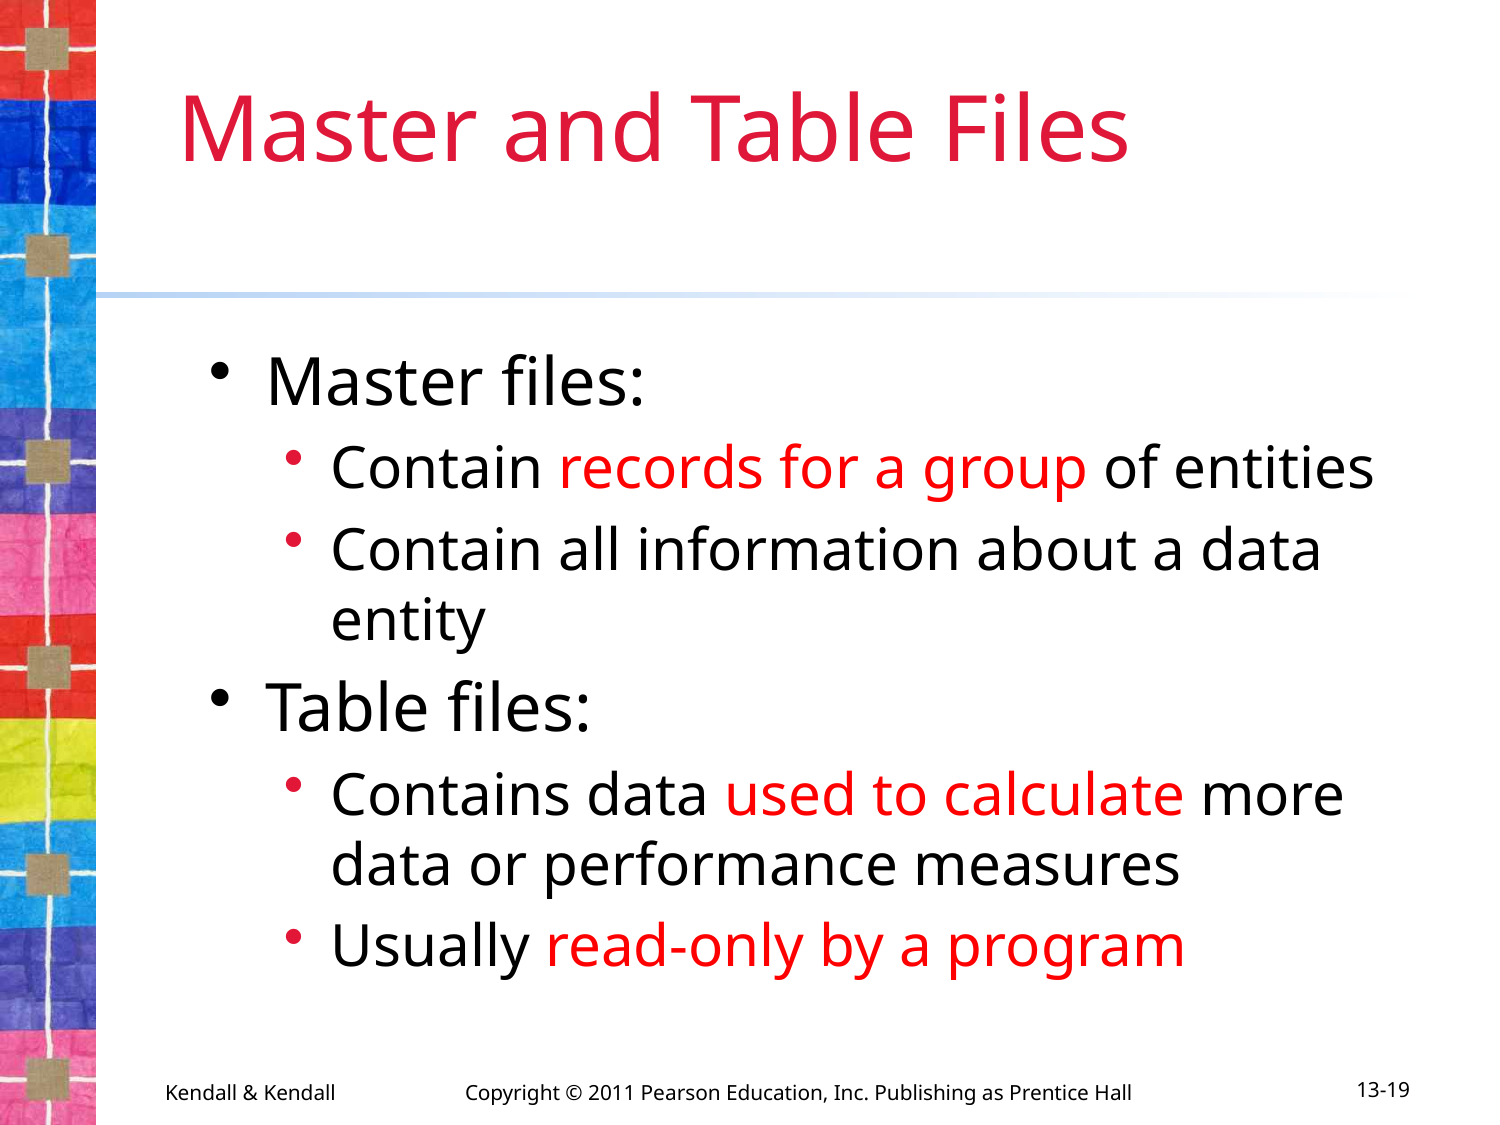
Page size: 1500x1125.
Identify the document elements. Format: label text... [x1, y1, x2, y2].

picture [0, 0, 96, 1125]
slide_number Kendall & Kendall Copyright © 2011 Pearson Education, Inc. Publishing as Prentice Hall [149, 1037, 1112, 1113]
slide_number 13-19 [1112, 1037, 1426, 1113]
title Master and Table Files [162, 62, 1455, 251]
list Master files: Contain records for a group of entities Contain all information about a data entity Table files: Contains data used to calculate more data or performance measures Usually read-only by a program [193, 330, 1470, 1007]
